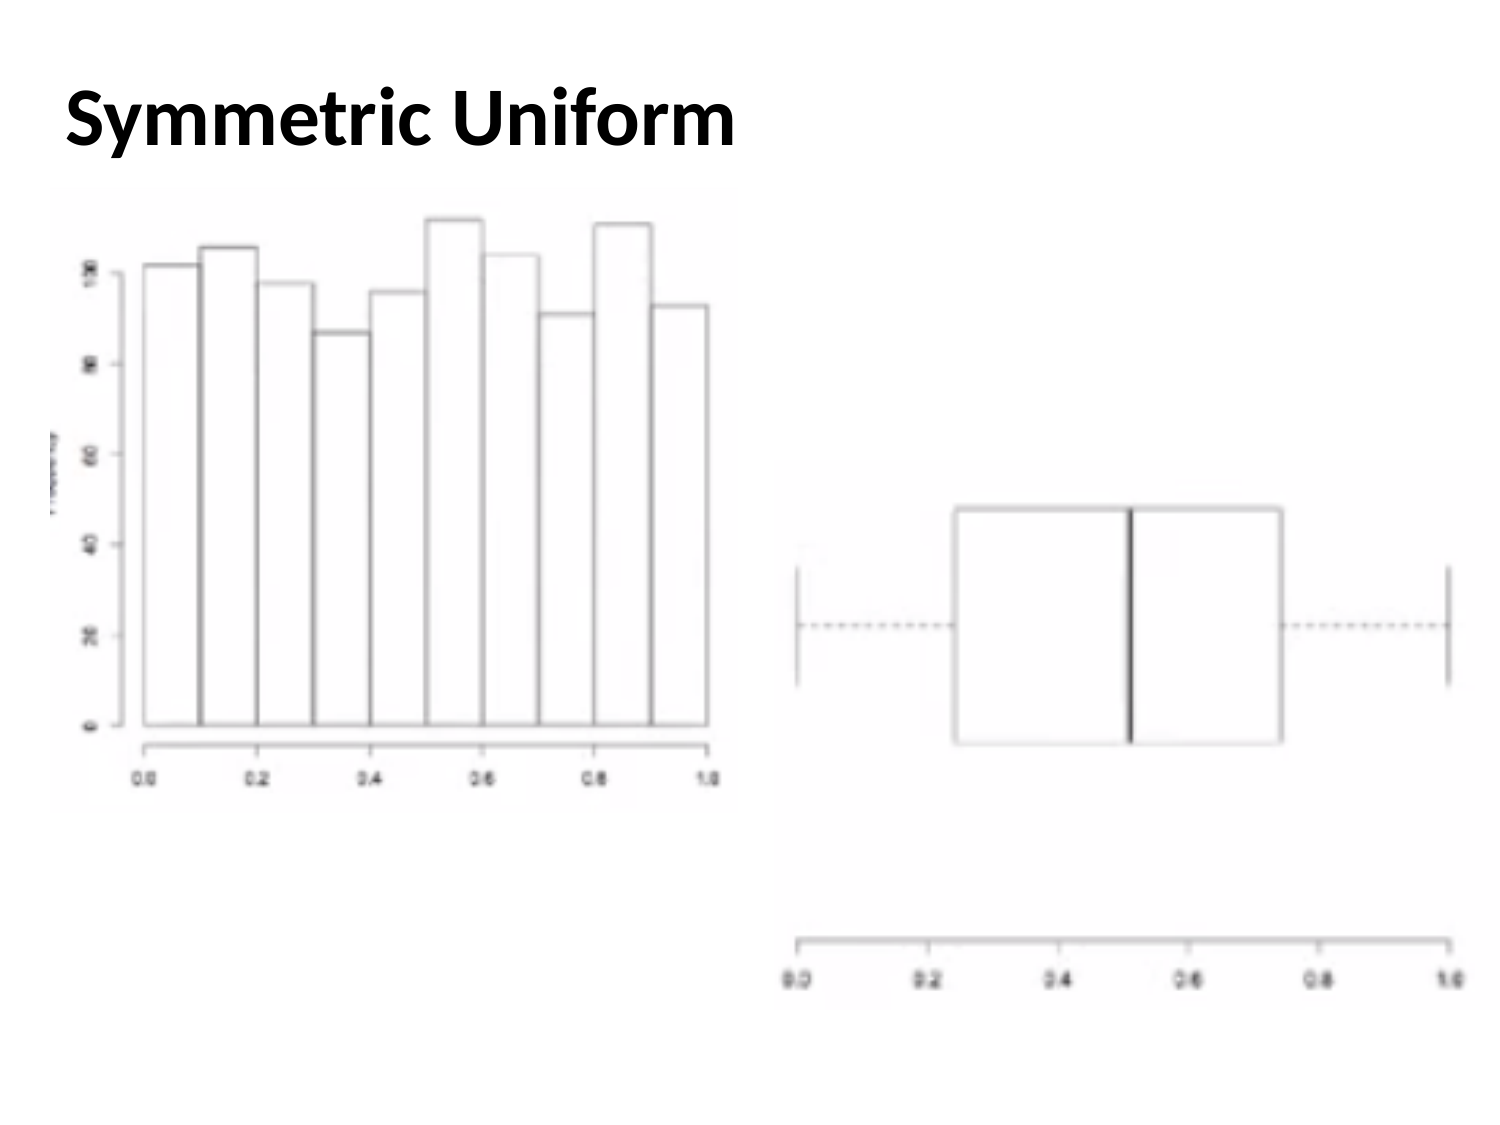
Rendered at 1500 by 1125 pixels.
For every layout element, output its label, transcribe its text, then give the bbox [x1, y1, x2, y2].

picture [774, 460, 1500, 1010]
title Symmetric Uniform [50, 75, 1400, 151]
picture [49, 187, 738, 813]
